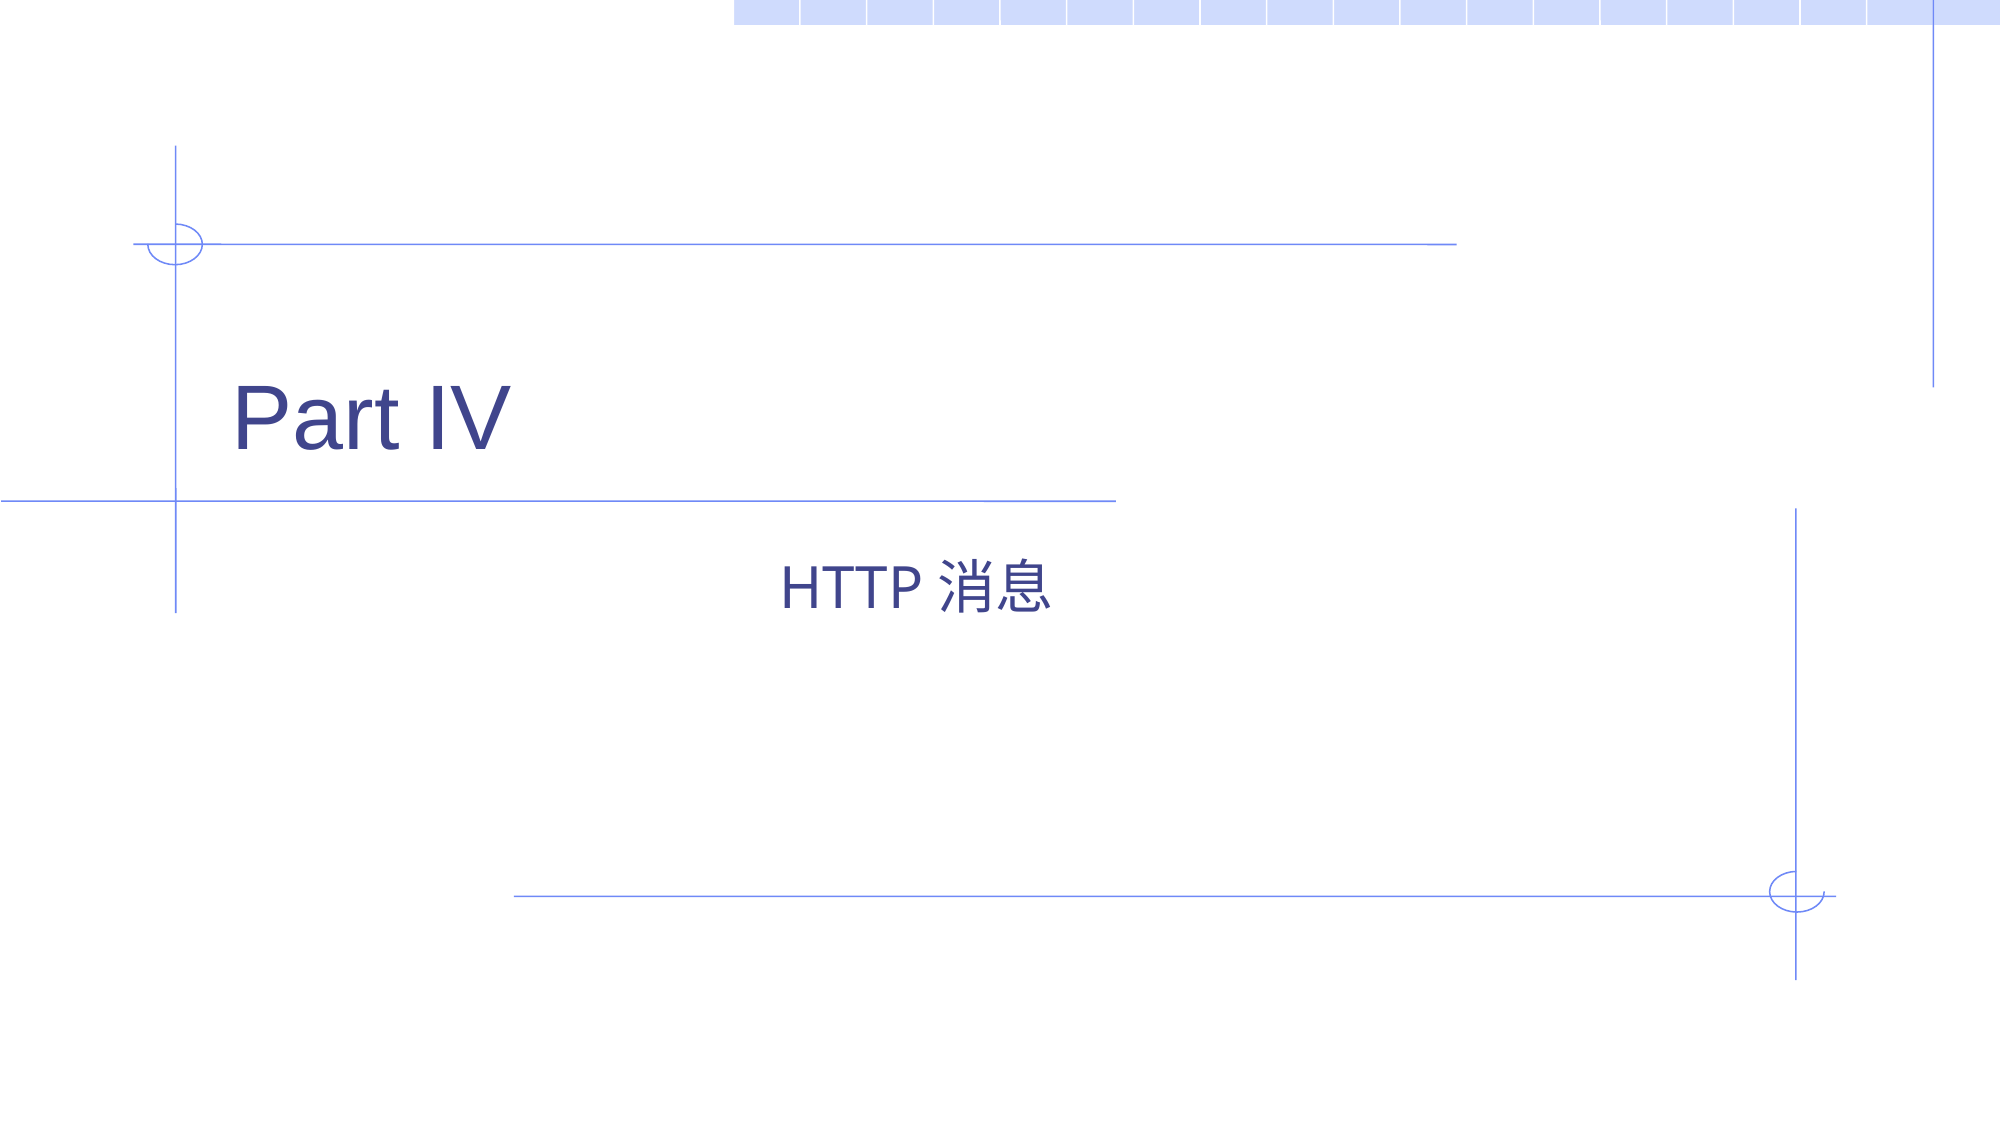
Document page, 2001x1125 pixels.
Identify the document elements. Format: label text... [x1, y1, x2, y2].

subtitle HTTP消息 [216, 542, 1617, 831]
title Part IV [216, 287, 1917, 475]
